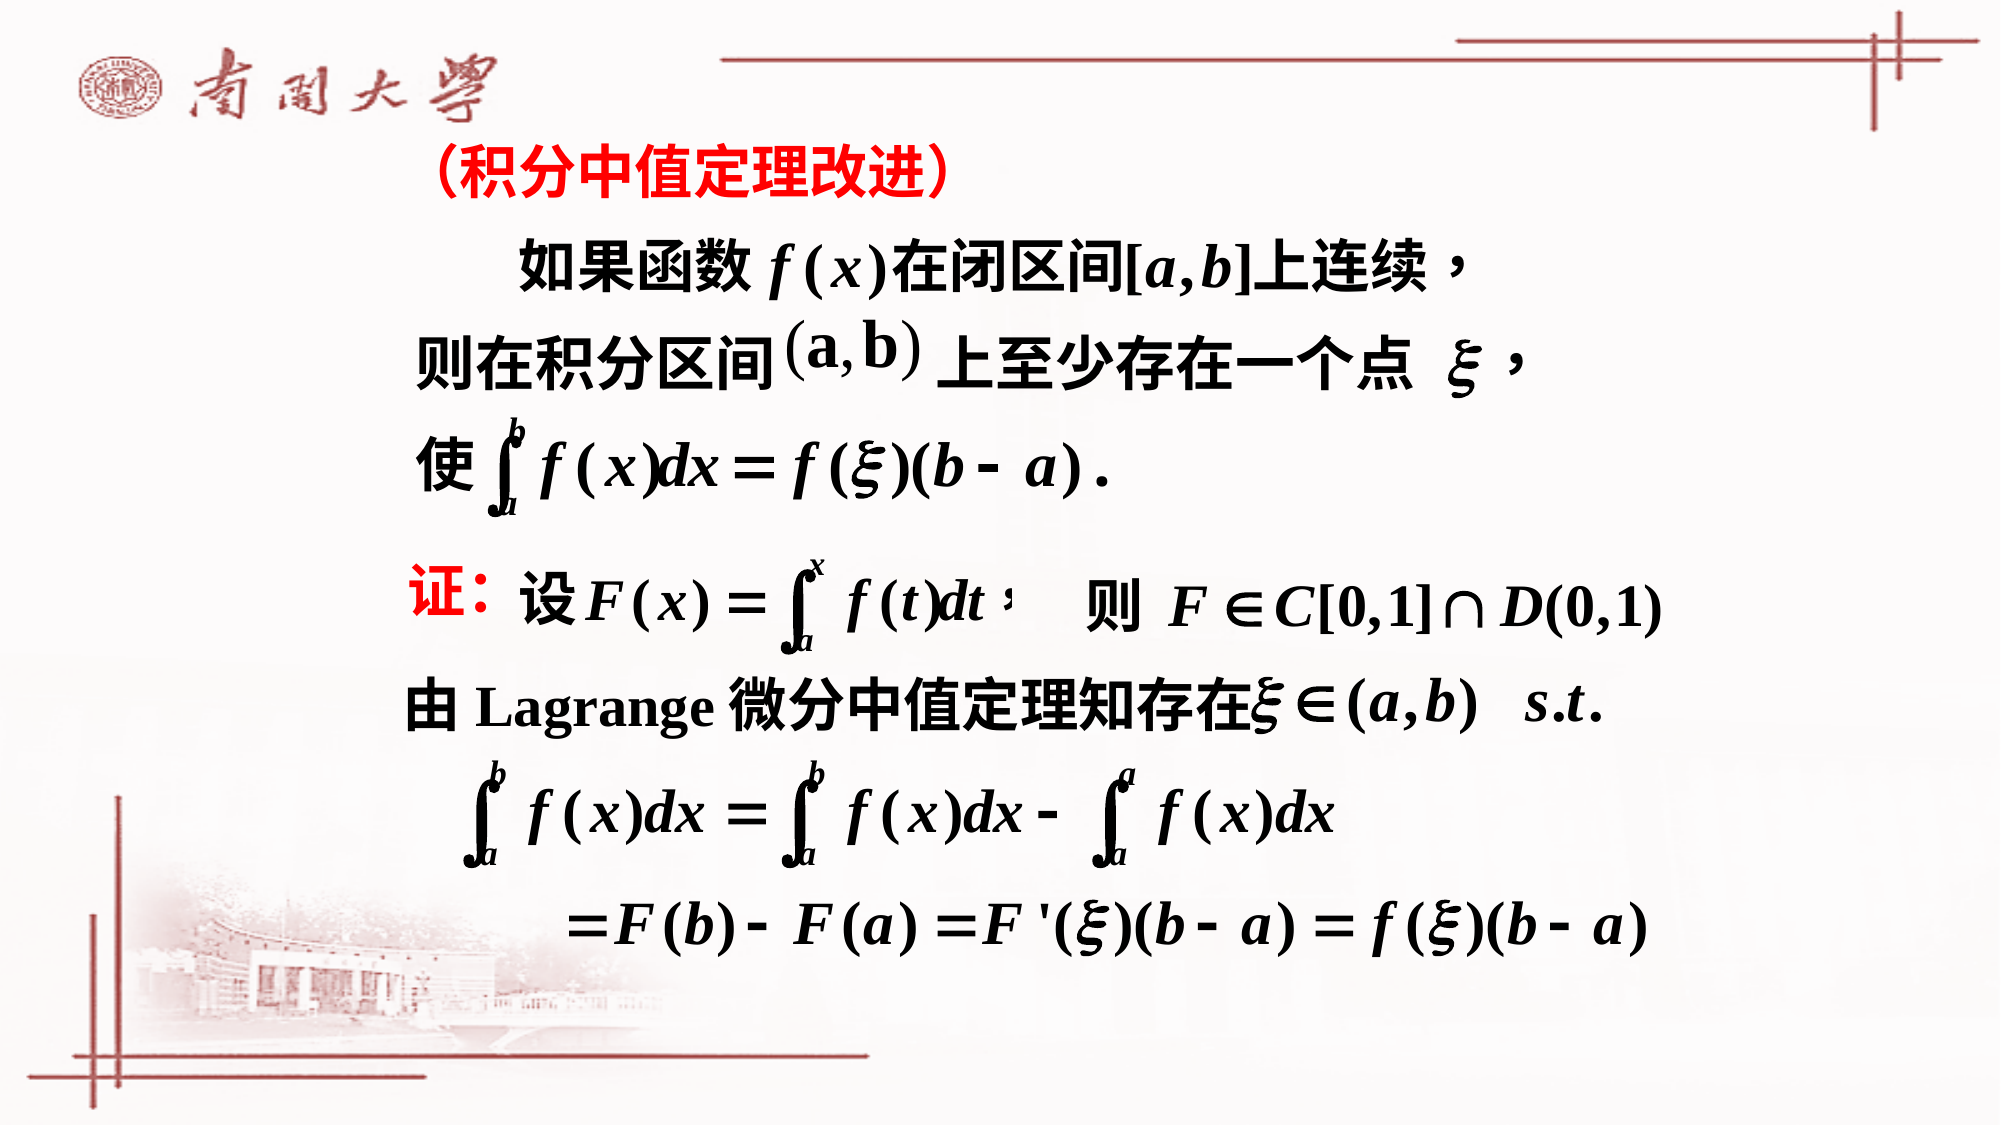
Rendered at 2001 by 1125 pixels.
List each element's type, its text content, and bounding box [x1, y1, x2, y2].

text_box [415, 305, 1568, 423]
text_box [495, 540, 1012, 665]
text_box （积分中值定理改进） [387, 128, 1024, 214]
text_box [415, 398, 1532, 532]
text_box 证： [393, 546, 490, 632]
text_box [518, 218, 1544, 303]
text_box 由Lagrange微分中值定理知存在 [388, 661, 1237, 746]
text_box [1241, 659, 1617, 748]
text_box 则 [1070, 561, 1159, 647]
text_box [427, 745, 1662, 972]
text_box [1158, 571, 1677, 652]
